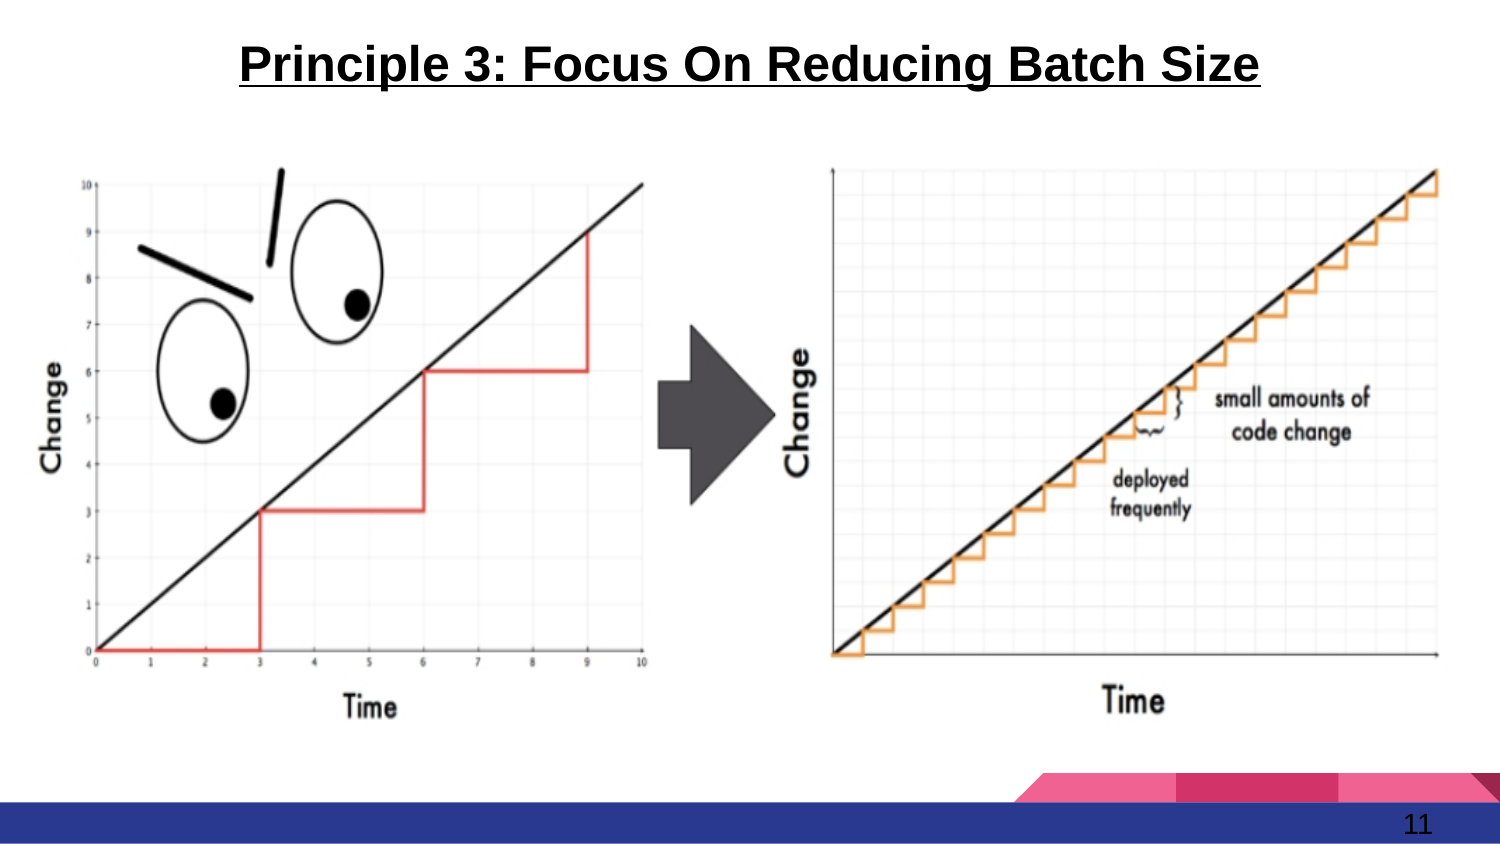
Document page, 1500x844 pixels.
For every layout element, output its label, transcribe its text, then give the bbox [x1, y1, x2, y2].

slide_number 11 [1387, 802, 1478, 844]
title Principle 3: Focus On Reducing Batch Size [51, 4, 1449, 105]
picture [0, 119, 1500, 773]
